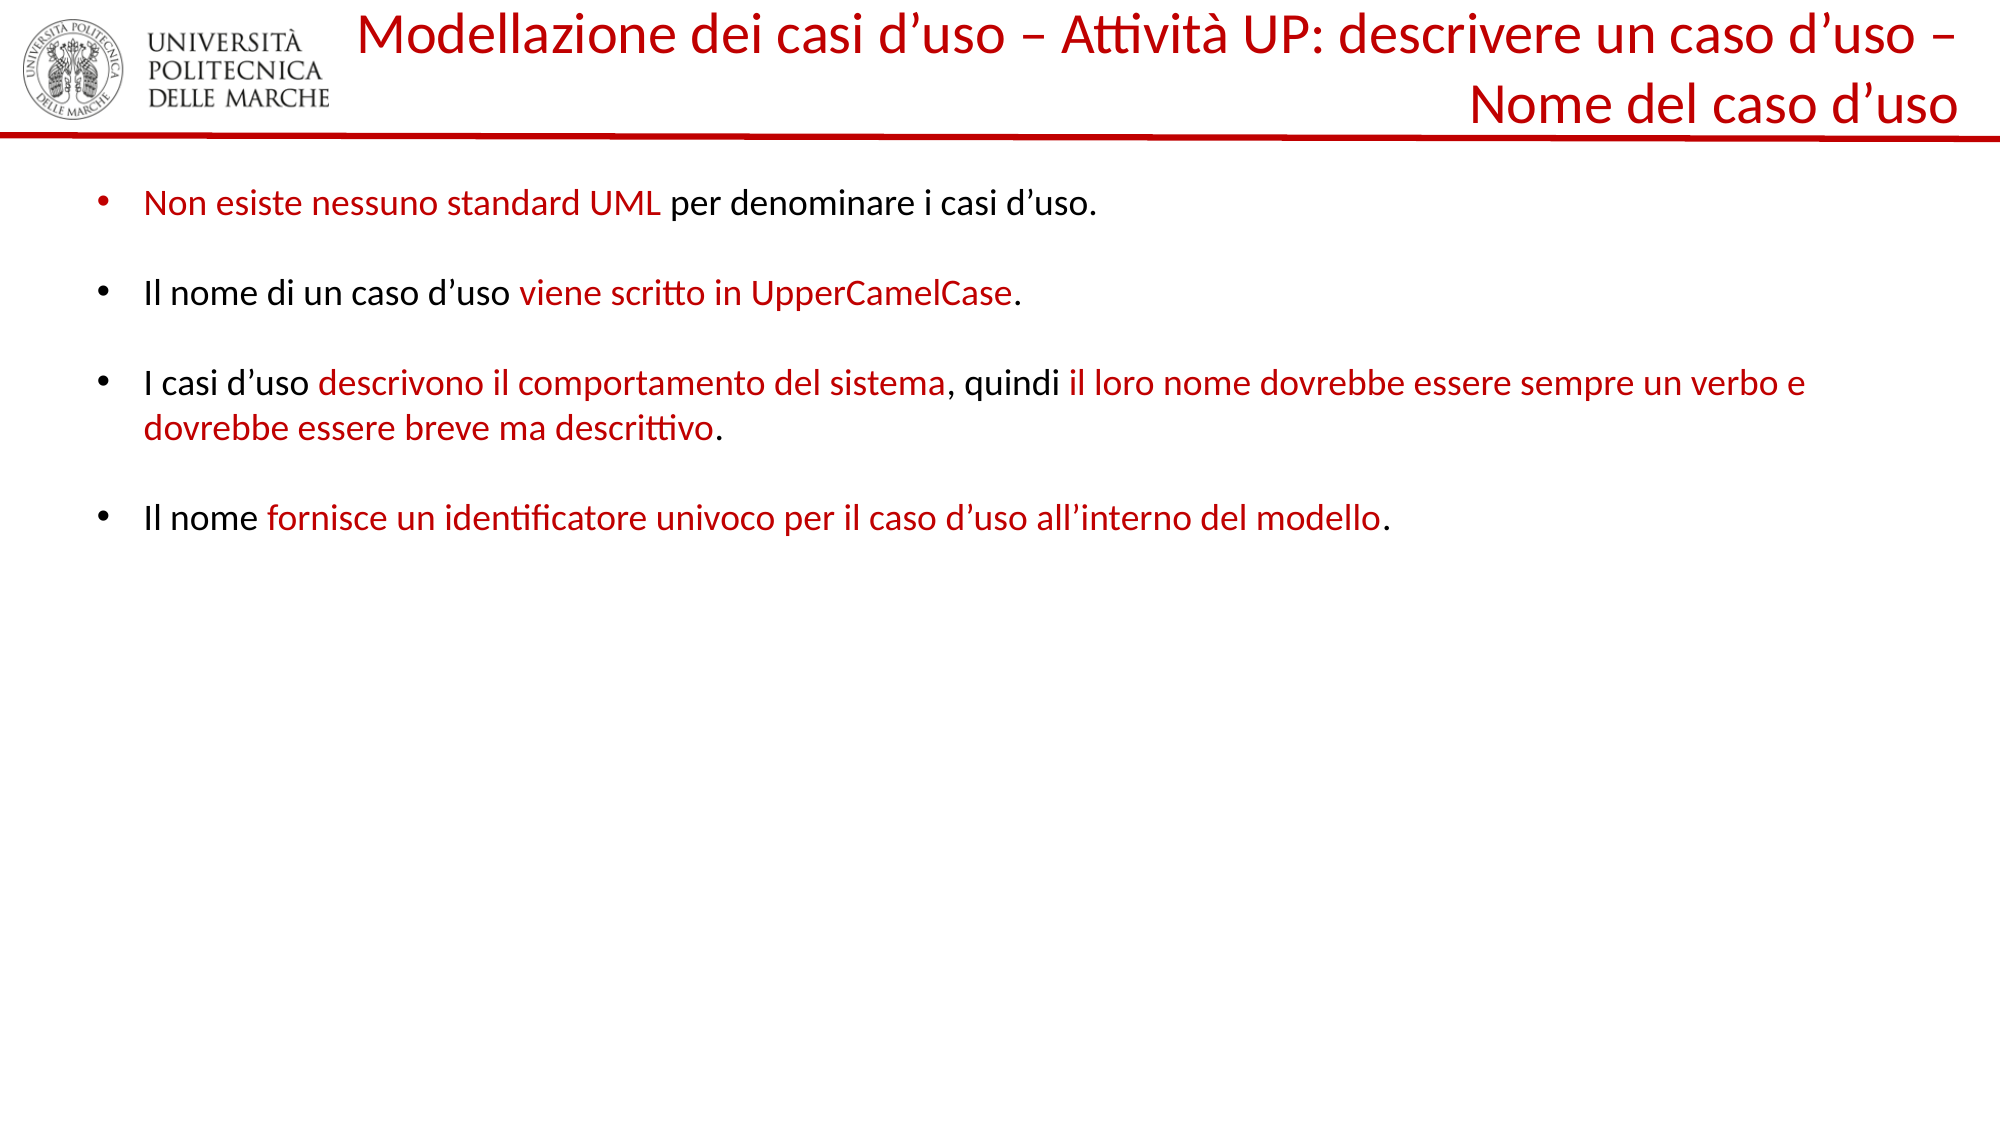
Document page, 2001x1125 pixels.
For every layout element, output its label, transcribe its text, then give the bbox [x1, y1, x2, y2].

text_box Non esiste nessuno standard UML per denominare i casi d’uso. Il nome di un caso d’uso viene scritto in UpperCamelCase. I casi d’uso descrivono il comportamento del sistema, quindi il loro nome dovrebbe essere sempre un verbo e dovrebbe essere breve ma descrittivo. Il nome fornisce un identificatore univoco per il caso d’uso all’interno del modello. [82, 170, 1932, 636]
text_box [0, 135, 2000, 139]
picture [23, 17, 329, 122]
text_box Modellazione dei casi d’uso – Attività UP: descrivere un caso d’uso – Nome del caso d’uso [341, 139, 1974, 143]
text_box Modellazione dei casi d’uso – Attività UP: descrivere un caso d’uso – Nome del caso d’uso [341, 0, 1974, 135]
